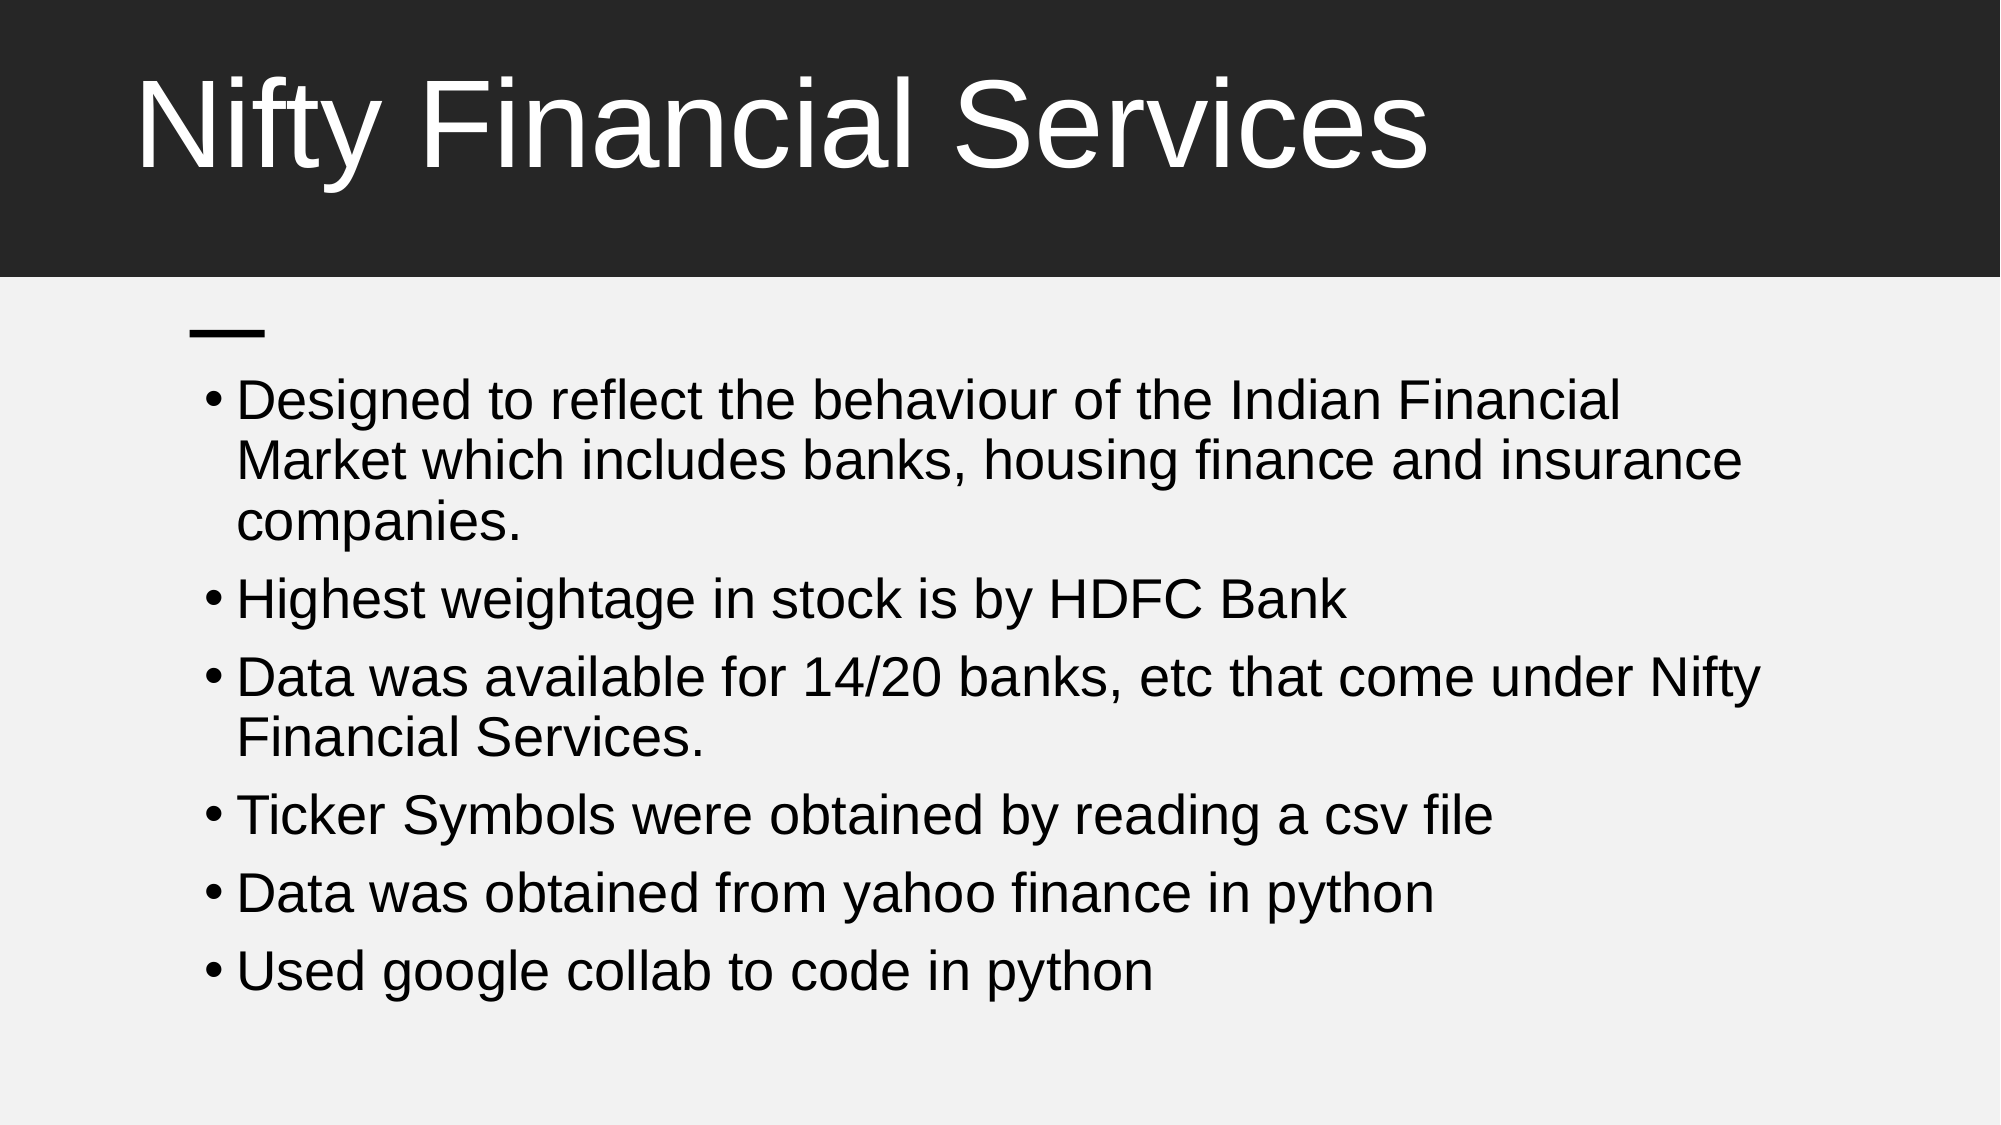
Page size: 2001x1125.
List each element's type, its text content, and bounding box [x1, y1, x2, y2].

text_box [0, 0, 2000, 277]
text_box [189, 329, 265, 338]
title Nifty Financial Services [118, 52, 1850, 252]
list Designed to reflect the behaviour of the Indian Financial Market which includes banks, housing finance and insurance companies. Highest weightage in stock is by HDFC Bank Data was available for 14/20 banks, etc that come under Nifty Financial Services. Ticker Symbols were obtained by reading a csv file Data was obtained from yahoo finance in python Used google collab to code in python [189, 363, 1811, 1014]
text_box [0, 277, 2000, 1125]
